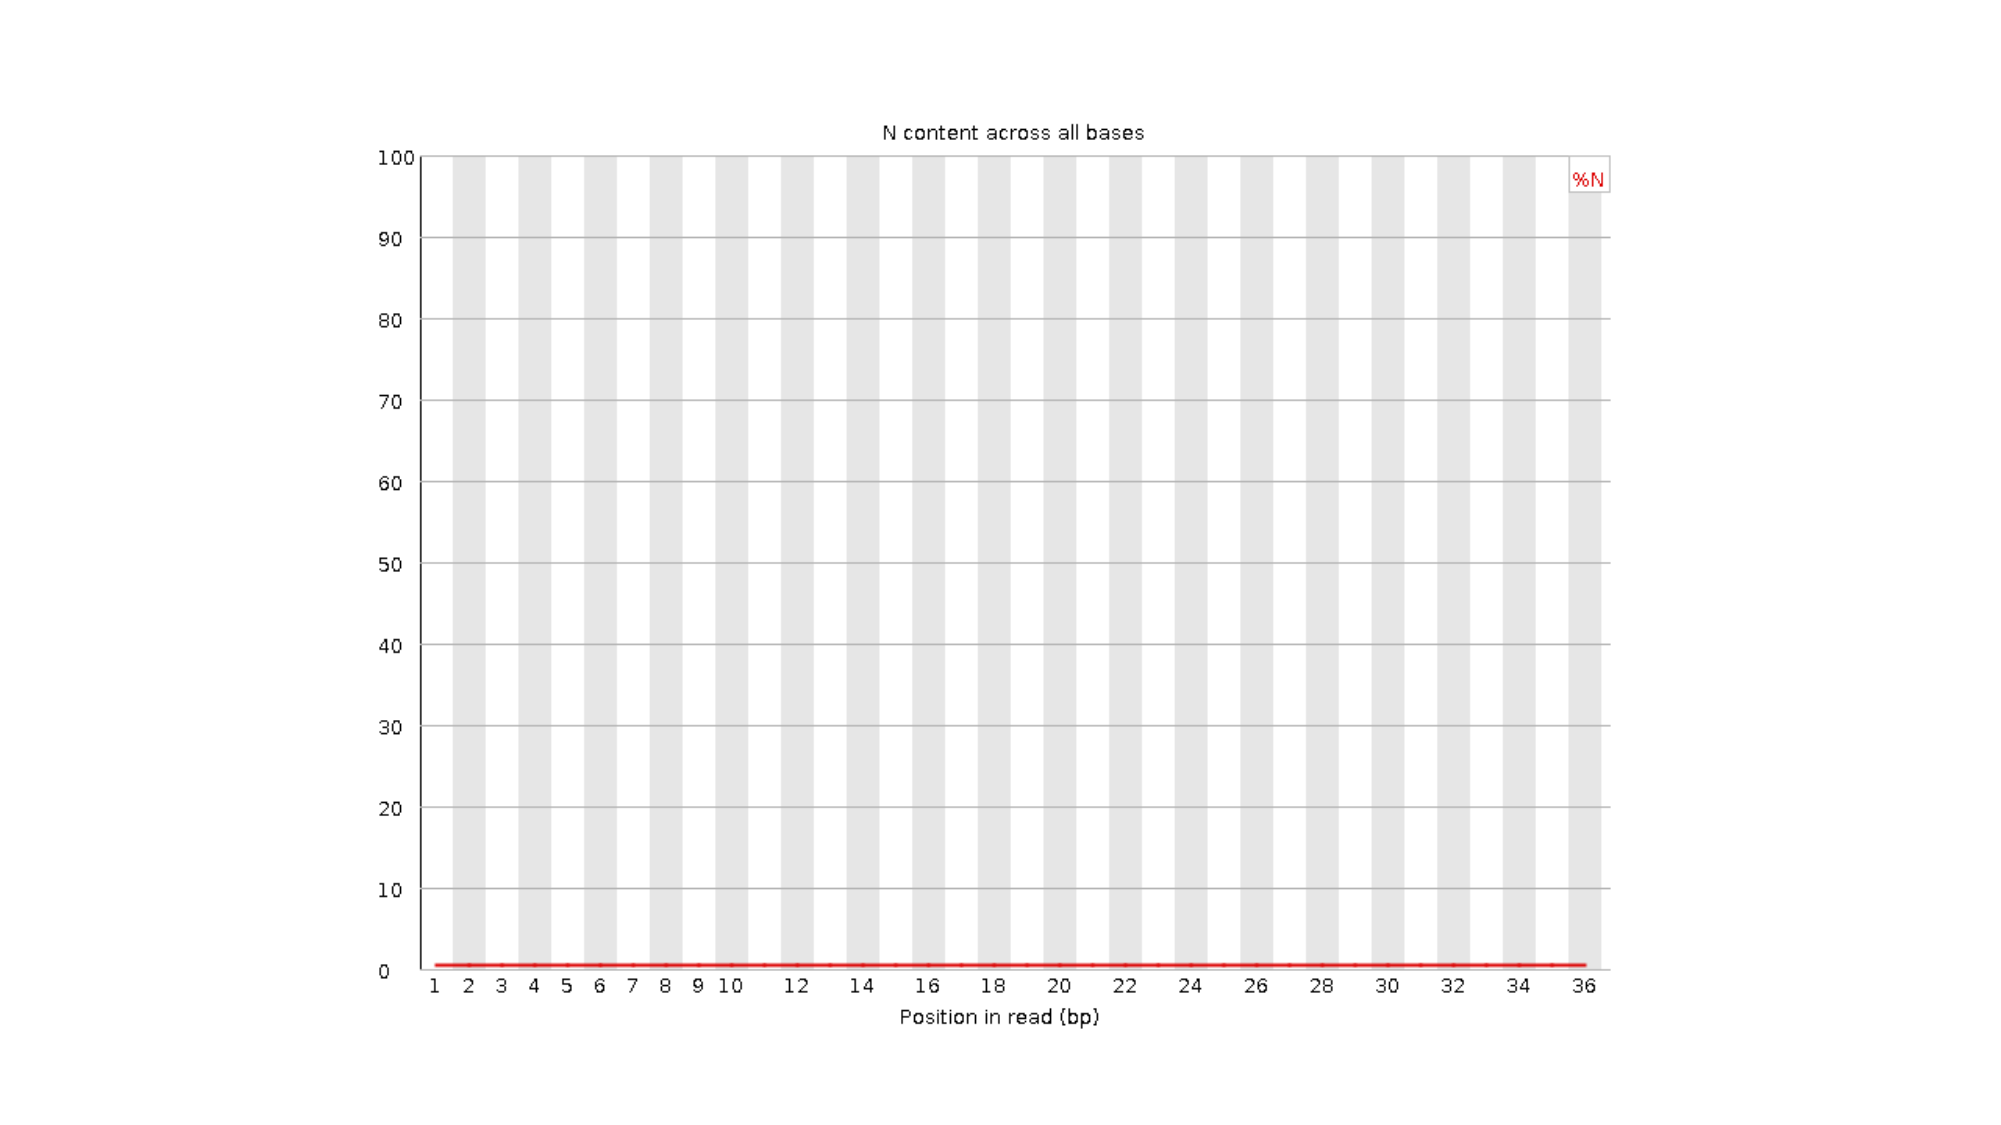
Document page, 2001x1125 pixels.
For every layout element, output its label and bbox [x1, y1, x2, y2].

picture [374, 93, 1625, 1032]
